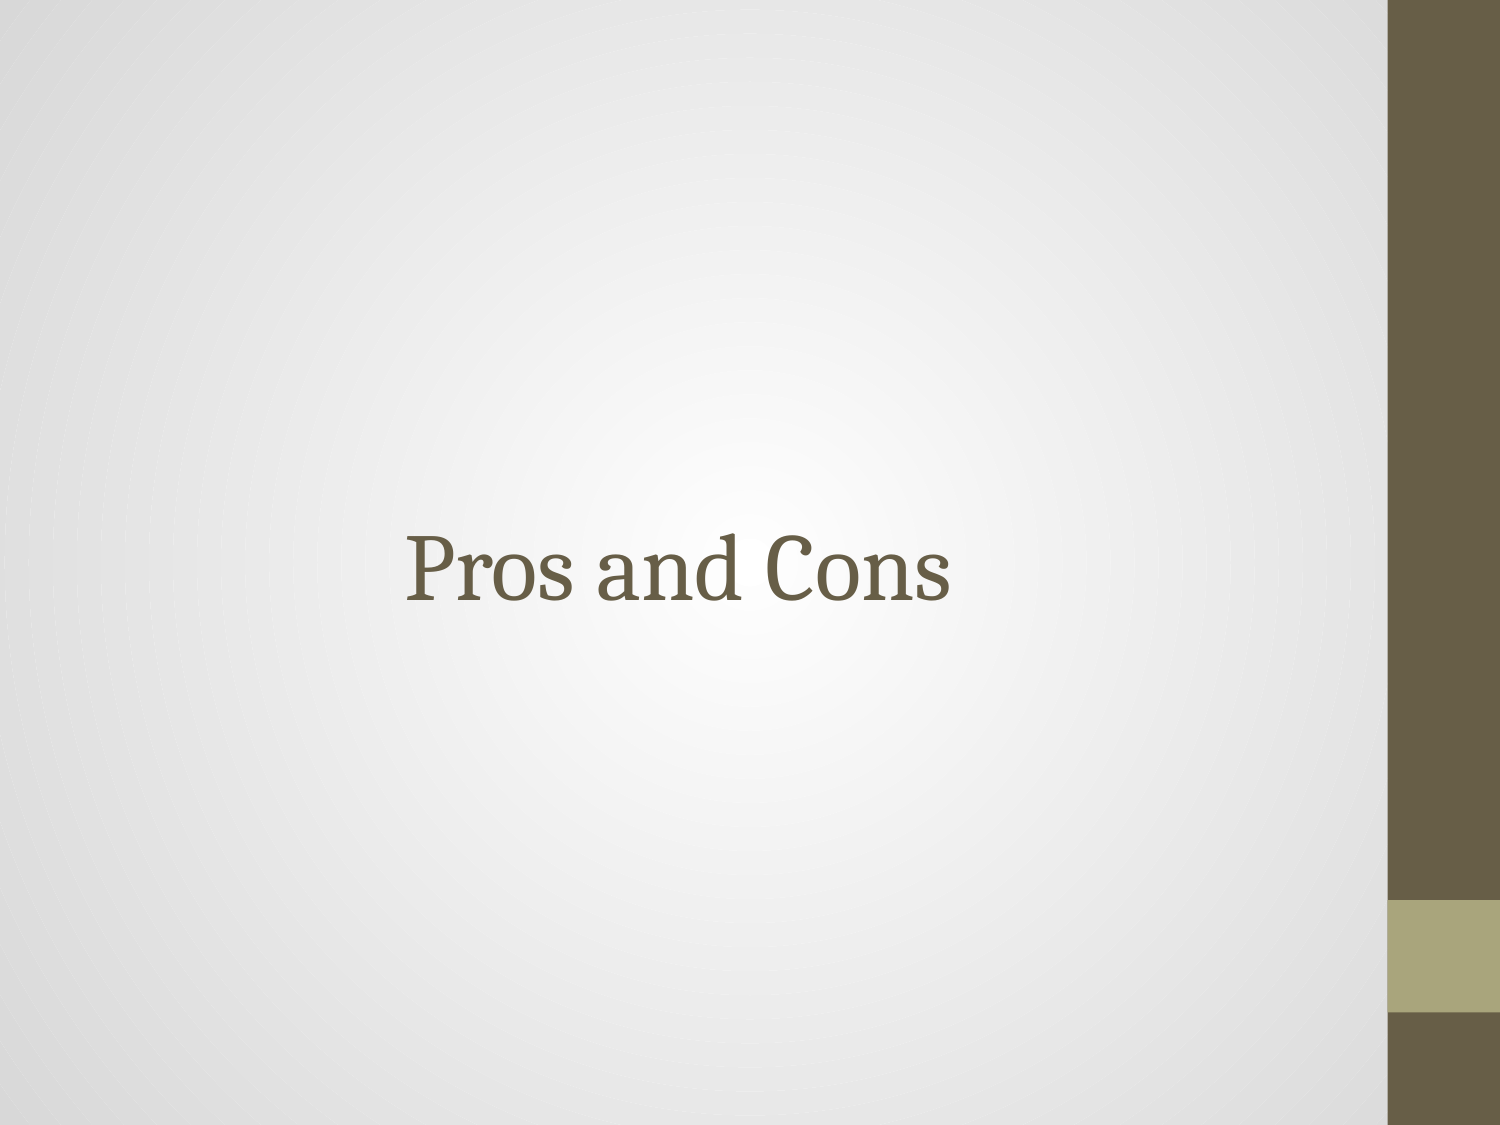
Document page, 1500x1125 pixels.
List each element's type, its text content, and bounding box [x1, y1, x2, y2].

title Pros and Cons [389, 468, 1500, 657]
